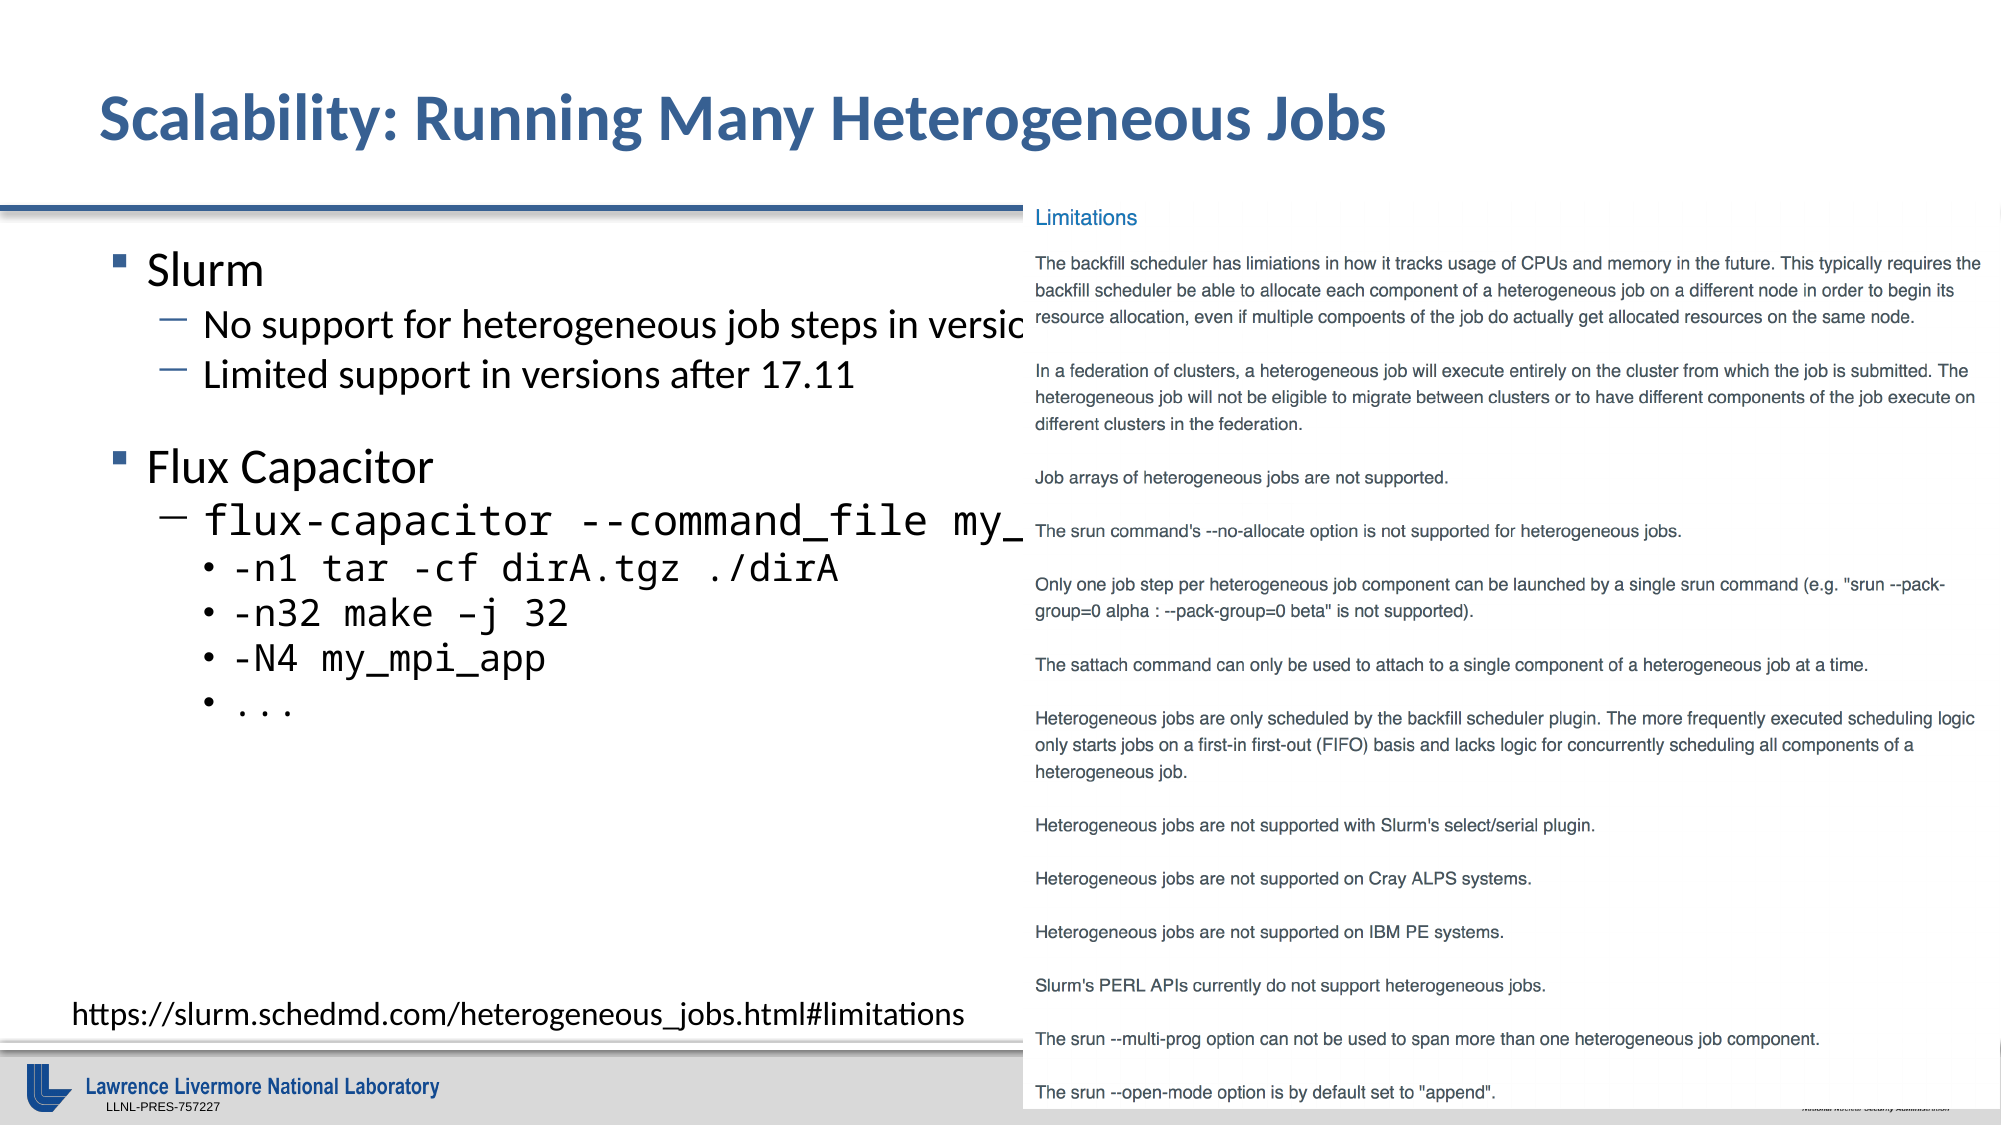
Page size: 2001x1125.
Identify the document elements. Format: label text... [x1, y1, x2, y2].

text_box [56, 201, 2000, 1109]
picture [1795, 1109, 1956, 1119]
picture [27, 1064, 478, 1112]
title Scalability: Running Many Heterogeneous Jobs [99, 36, 1900, 198]
